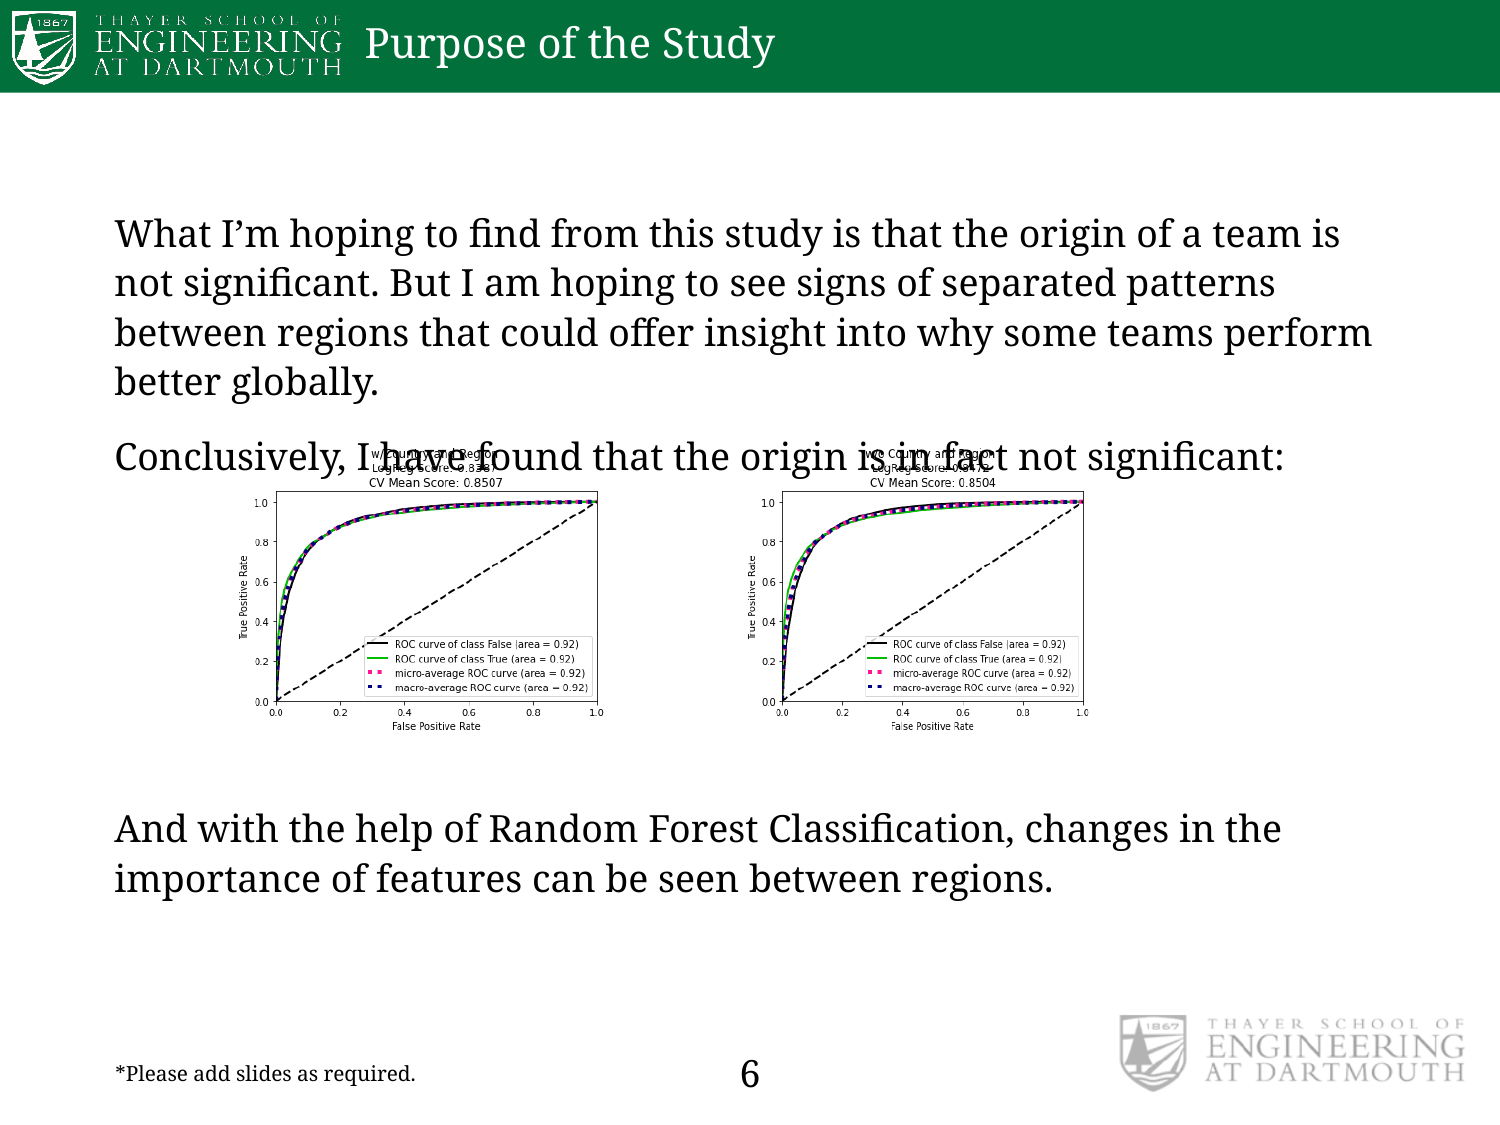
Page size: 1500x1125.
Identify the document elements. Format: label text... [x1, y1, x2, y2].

slide_number 6 [581, 1054, 919, 1103]
picture [233, 441, 611, 738]
text_box *Please add slides as required. [100, 1053, 431, 1093]
picture [1111, 992, 1467, 1093]
list What I’m hoping to find from this study is that the origin of a team is not significant. But I am hoping to see signs of separated patterns between regions that could offer insight into why some teams perform better globally. Conclusively, I have found that the origin is in fact not significant: And with the help of Random Forest Classification, changes in the importance of features can be seen between regions. [99, 197, 1401, 1054]
title Purpose of the Study [349, 1, 1500, 90]
picture [741, 441, 1096, 738]
picture [12, 11, 342, 85]
